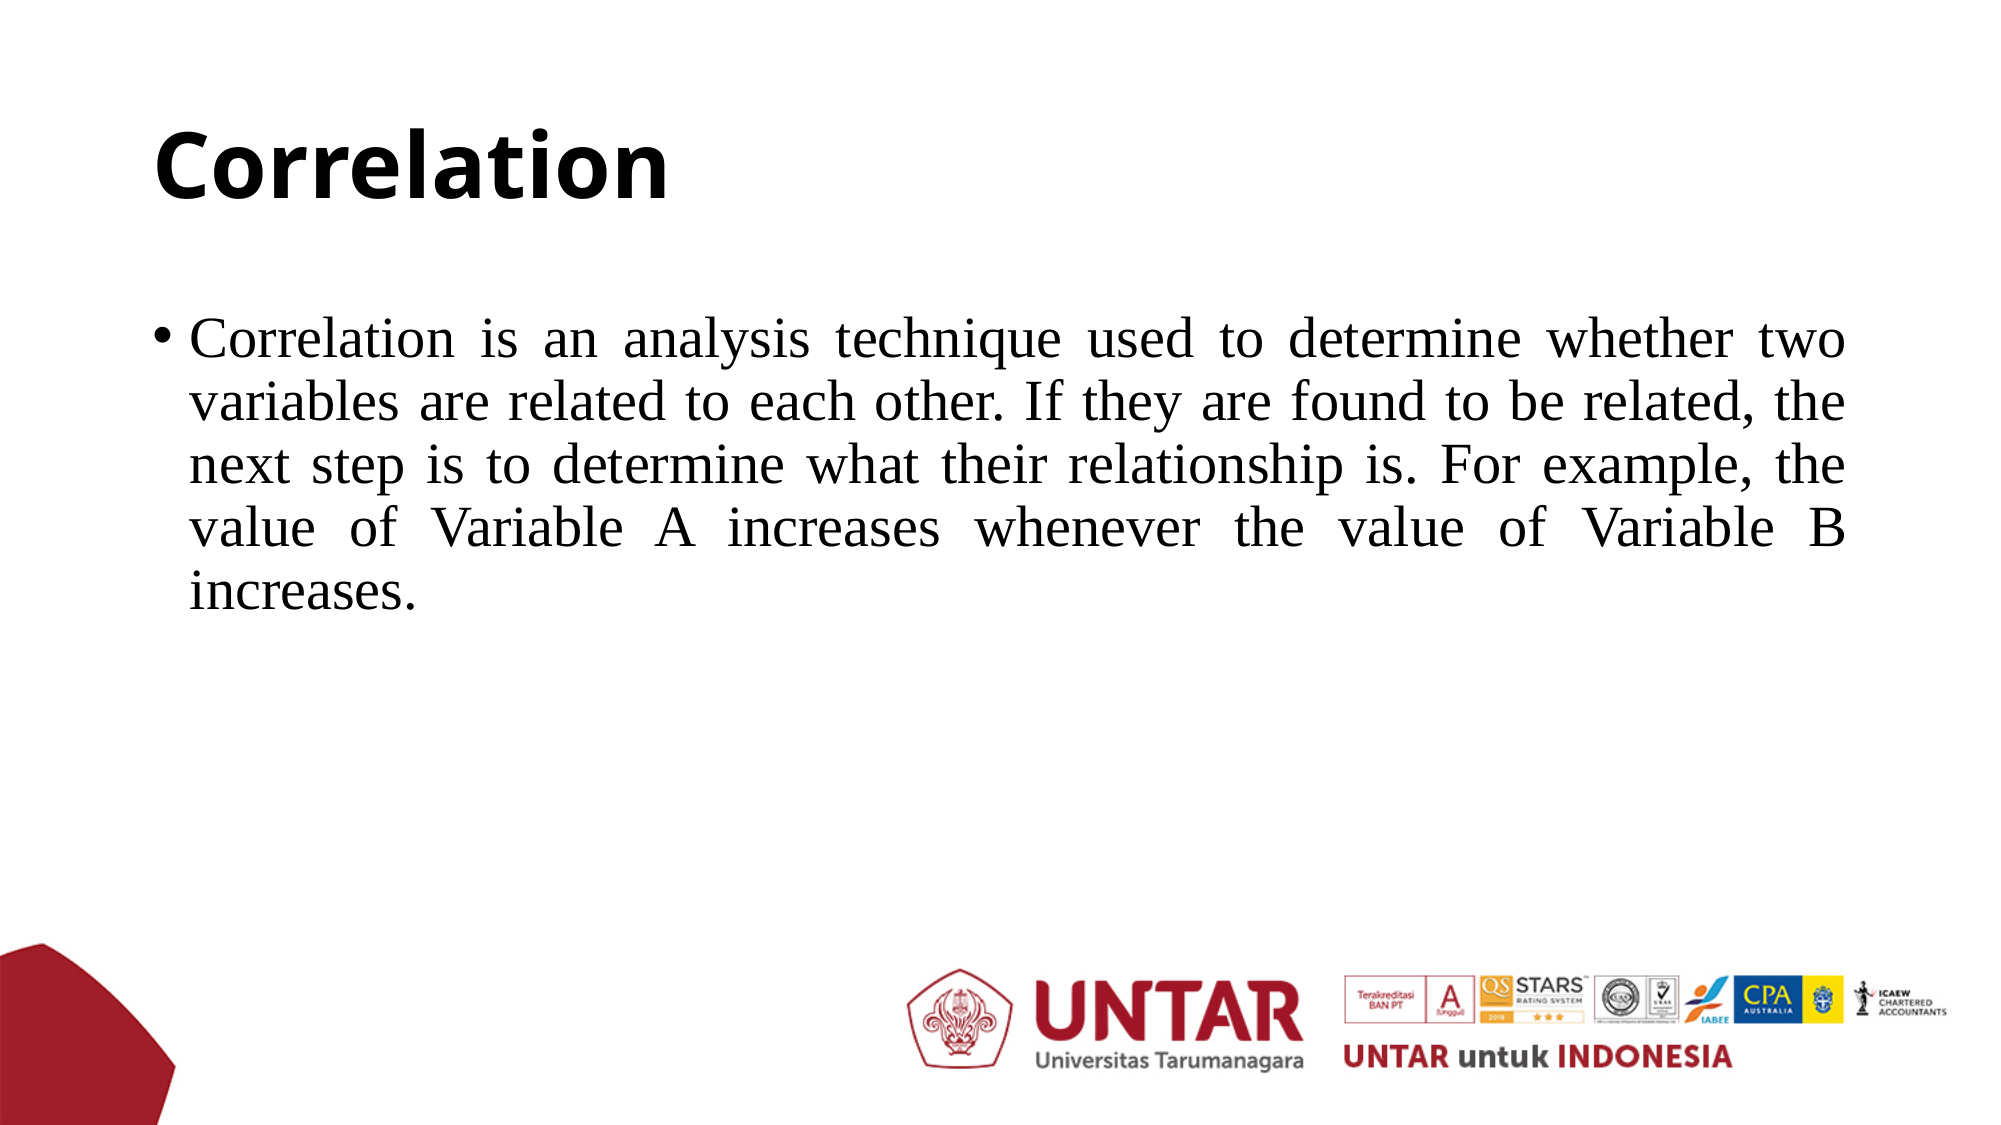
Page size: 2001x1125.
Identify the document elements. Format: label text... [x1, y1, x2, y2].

picture [0, 0, 2001, 1125]
list Correlation is an analysis technique used to determine whether two variables are related to each other. If they are found to be related, the next step is to determine what their relationship is. For example, the value of Variable A increases whenever the value of Variable B increases. [137, 299, 1863, 1014]
title Correlation [137, 59, 1863, 278]
